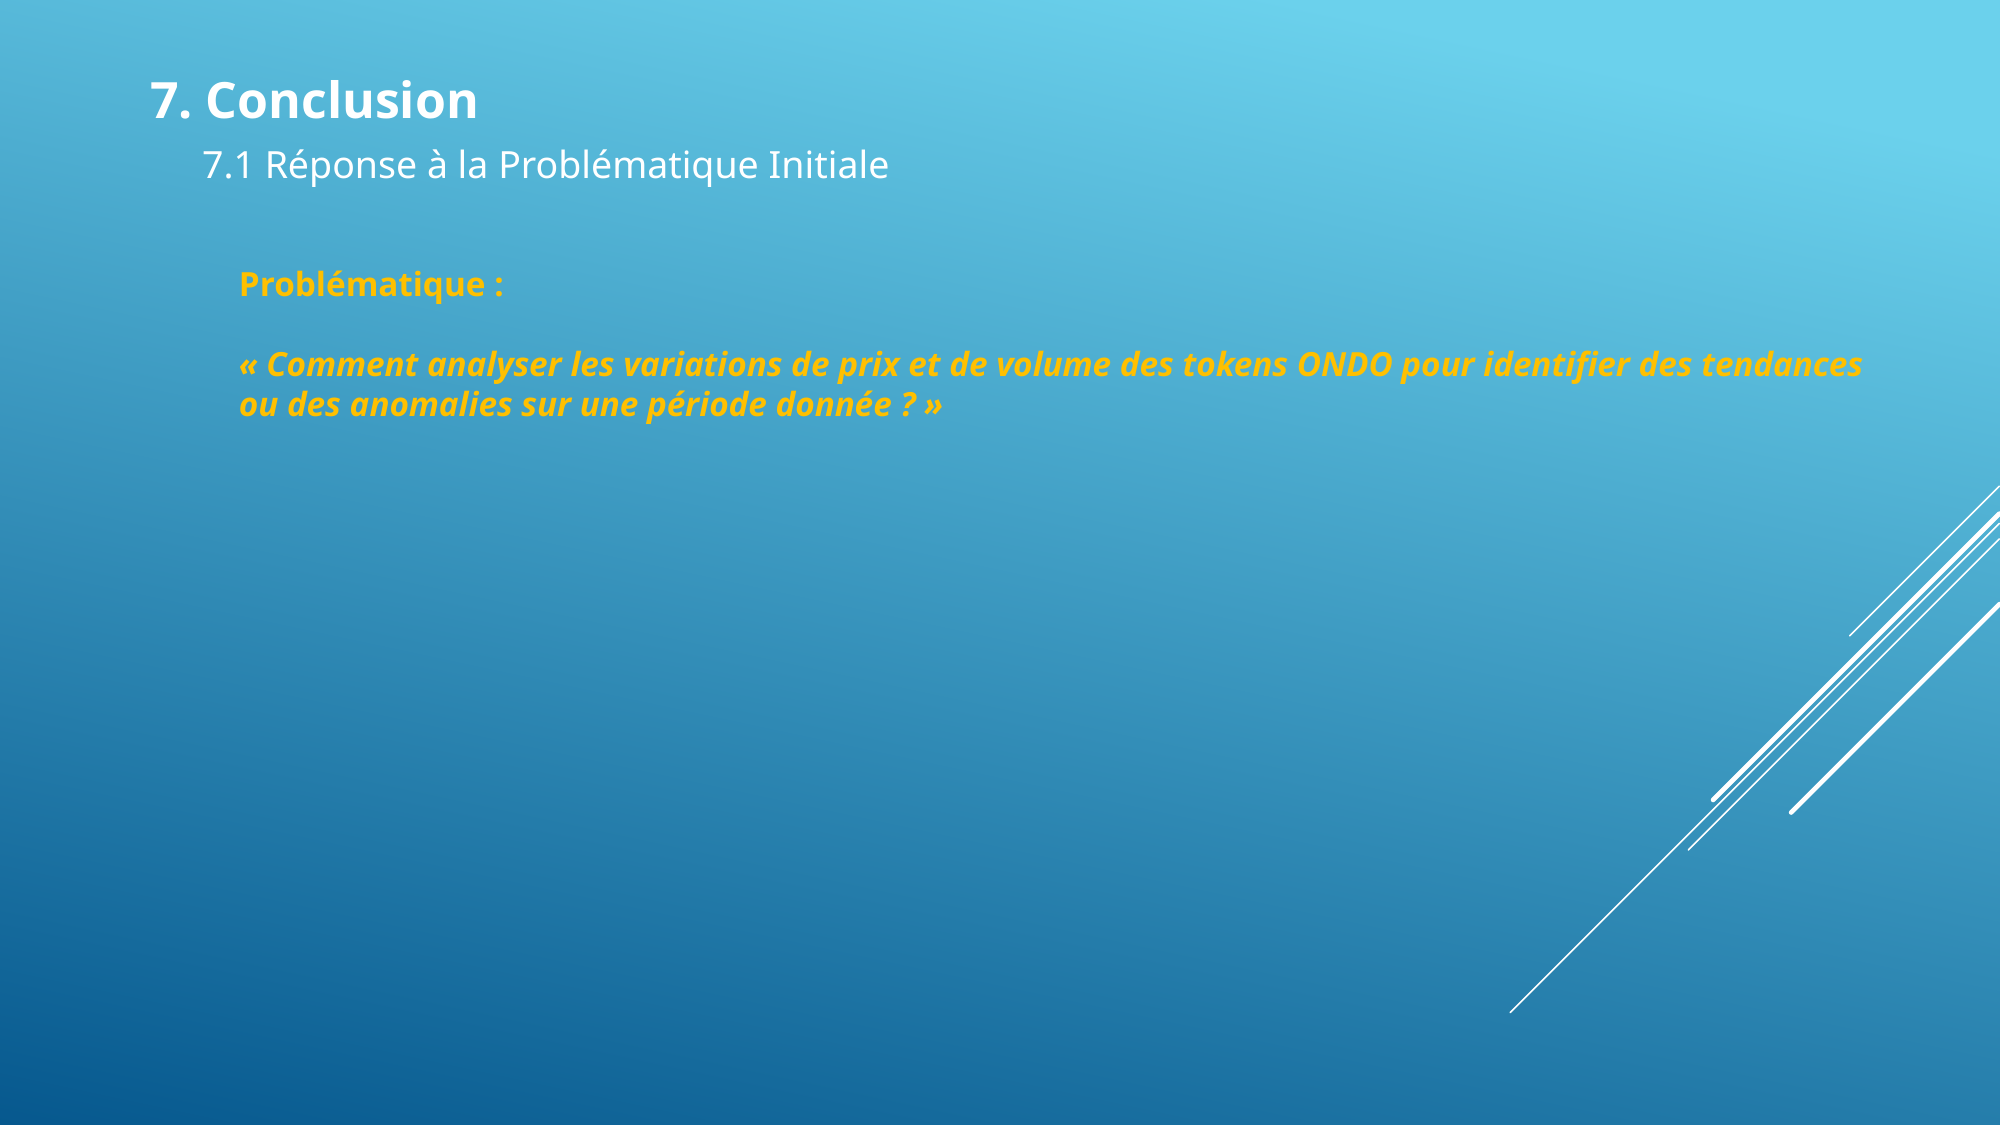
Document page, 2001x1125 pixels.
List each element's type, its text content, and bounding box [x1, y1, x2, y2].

text_box 7. Conclusion 7.1 Réponse à la Problématique Initiale [135, 61, 1896, 196]
text_box Problématique : « Comment analyser les variations de prix et de volume des tokens ONDO pour identifier des tendances ou des anomalies sur une période donnée ? » [224, 256, 1897, 596]
